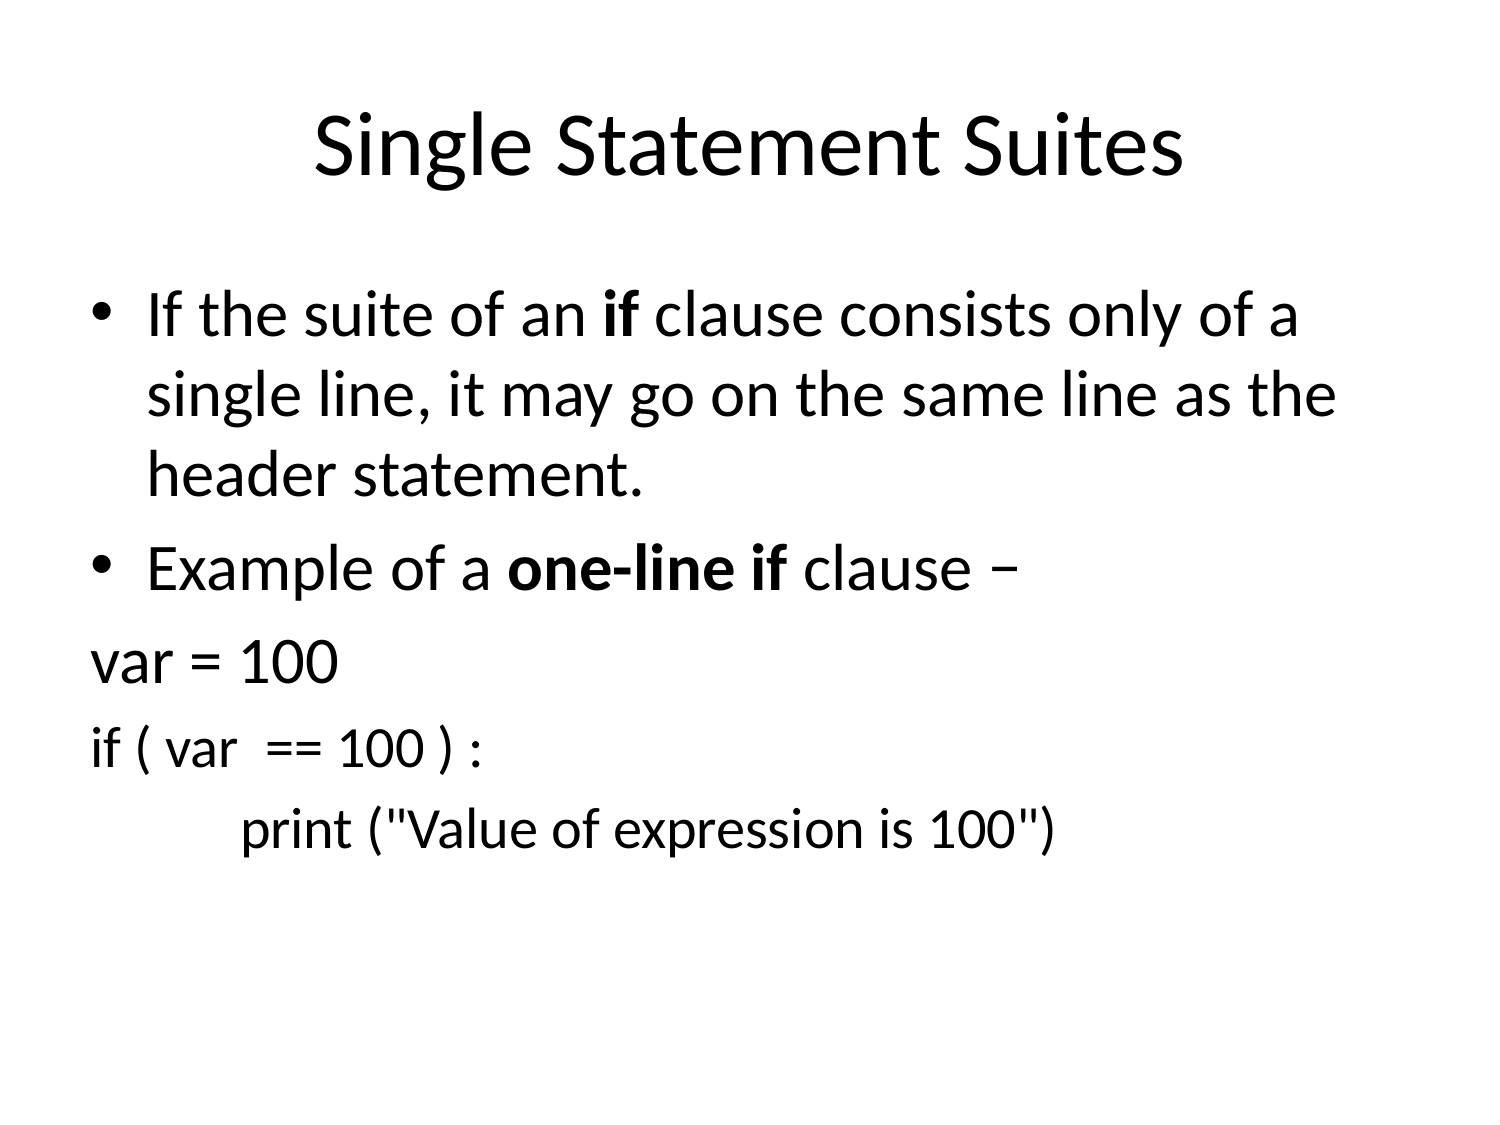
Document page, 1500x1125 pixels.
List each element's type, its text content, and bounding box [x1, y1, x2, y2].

title Single Statement Suites [75, 45, 1425, 233]
list If the suite of an if clause consists only of a single line, it may go on the same line as the header statement. Example of a one-line if clause − var = 100 if ( var == 100 ) : print ("Value of expression is 100") [75, 262, 1425, 1005]
